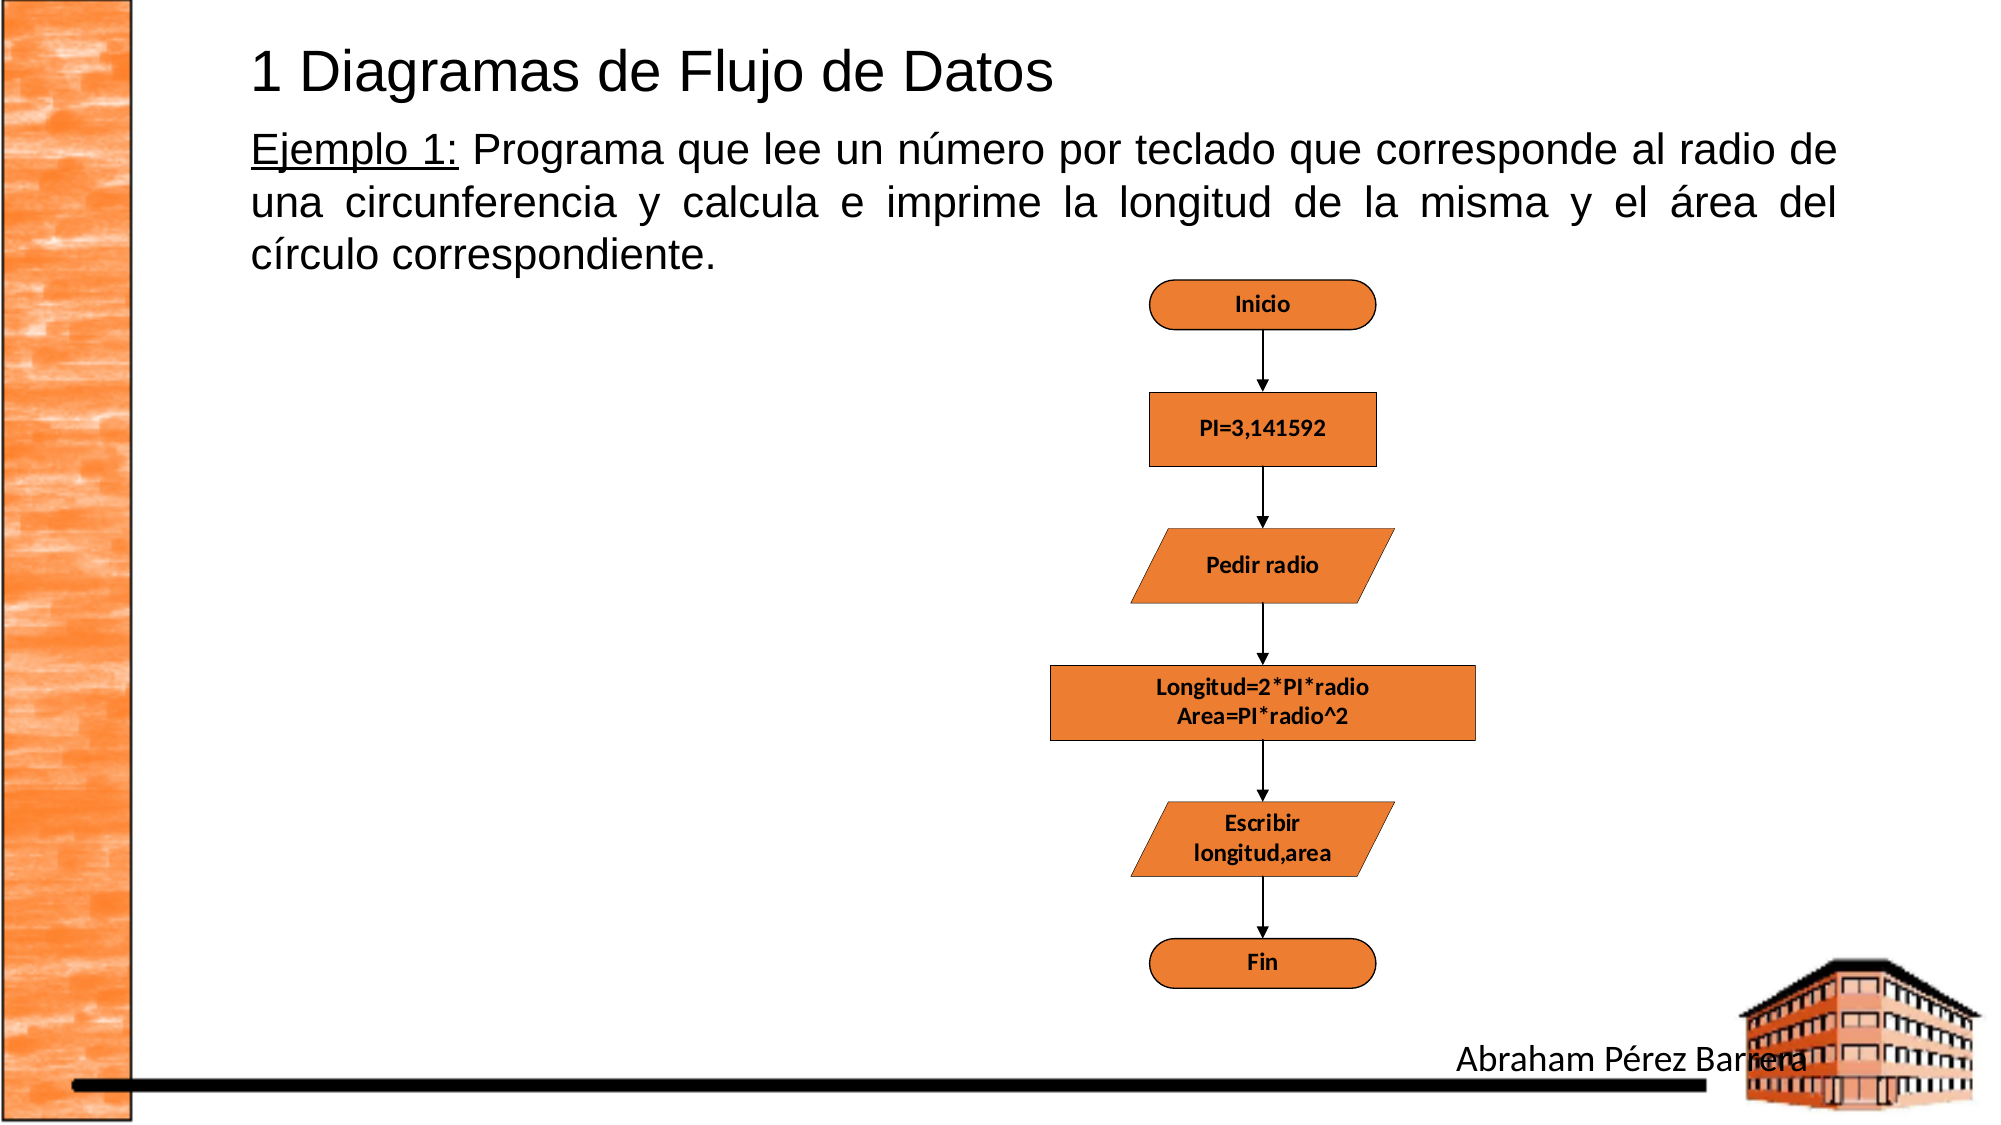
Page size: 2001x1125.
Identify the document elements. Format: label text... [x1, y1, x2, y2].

picture [0, 0, 2001, 1125]
list Ejemplo 1: Programa que lee un número por teclado que corresponde al radio de una circunferencia y calcula e imprime la longitud de la misma y el área del círculo correspondiente. [235, 113, 1855, 908]
title 1 Diagramas de Flujo de Datos [235, 30, 1596, 113]
